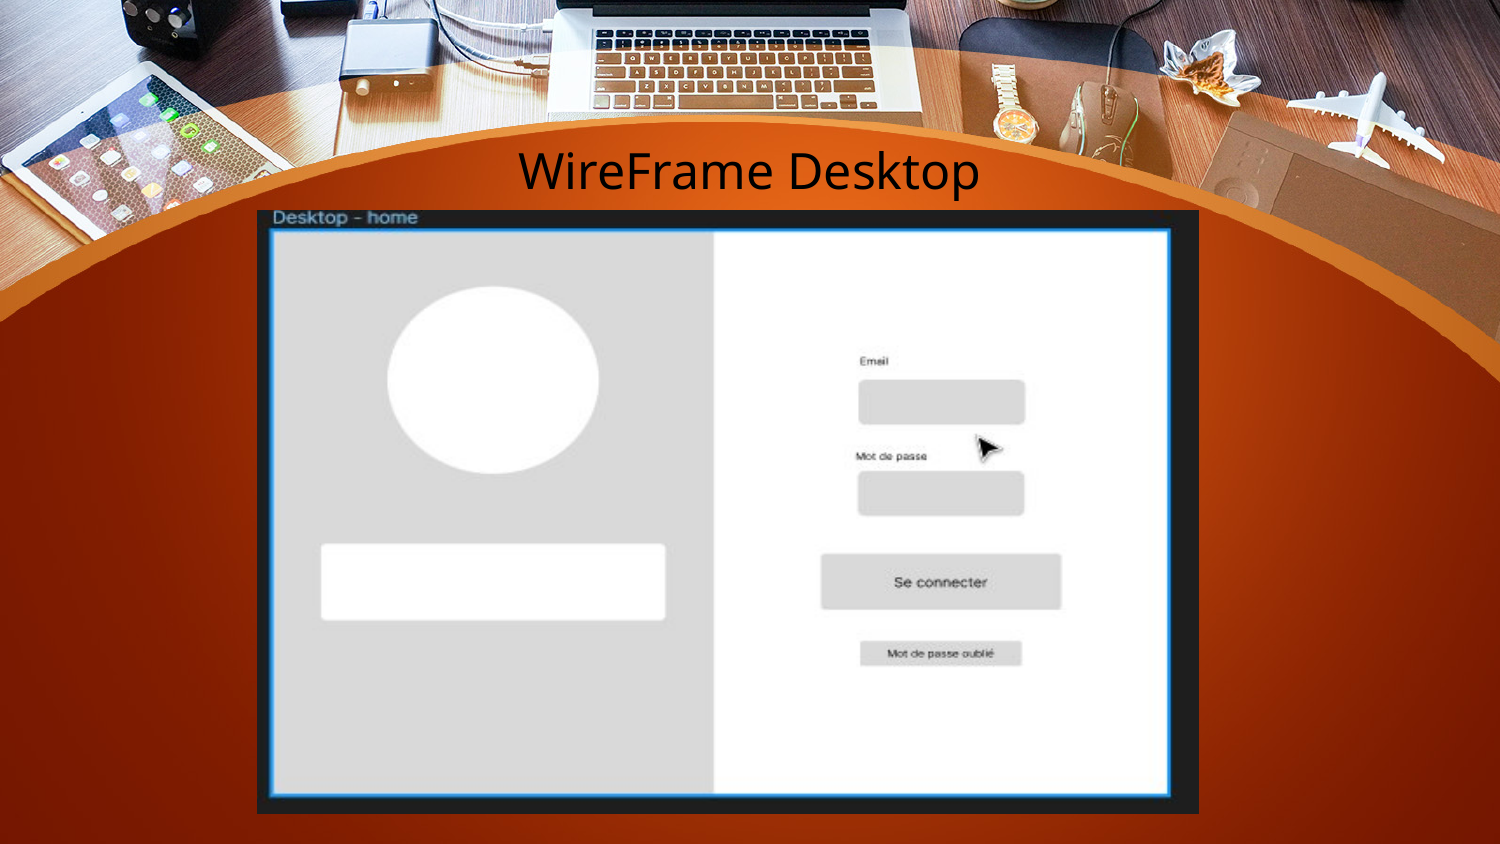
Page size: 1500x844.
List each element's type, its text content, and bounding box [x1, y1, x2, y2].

picture [0, 0, 1500, 844]
title WireFrame Desktop [75, 99, 1425, 240]
